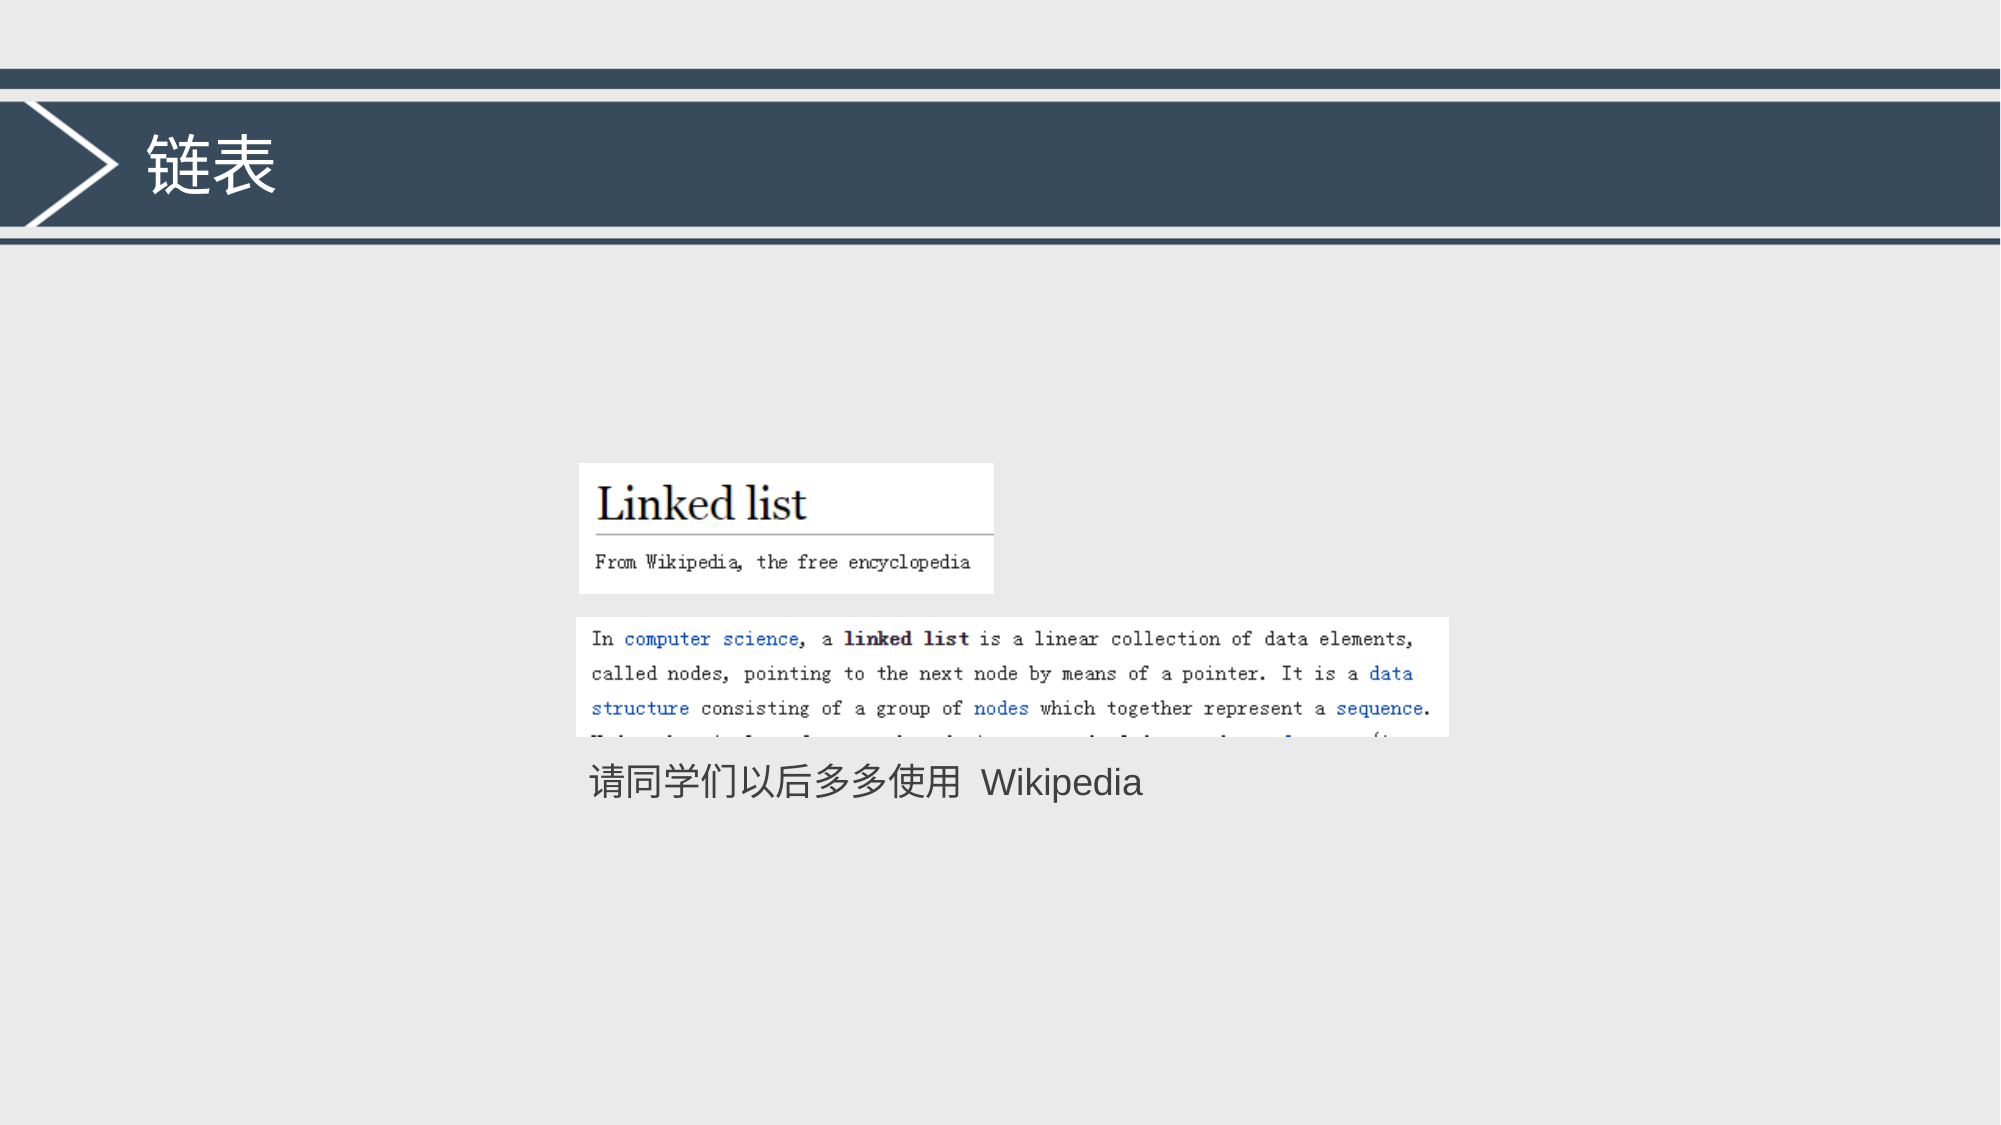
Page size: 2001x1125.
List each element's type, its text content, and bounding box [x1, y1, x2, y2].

picture [0, 0, 2001, 1125]
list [579, 463, 994, 594]
title 链表 [136, 108, 1901, 220]
text_box 请同学们以后多多使用 Wikipedia [573, 737, 1492, 811]
